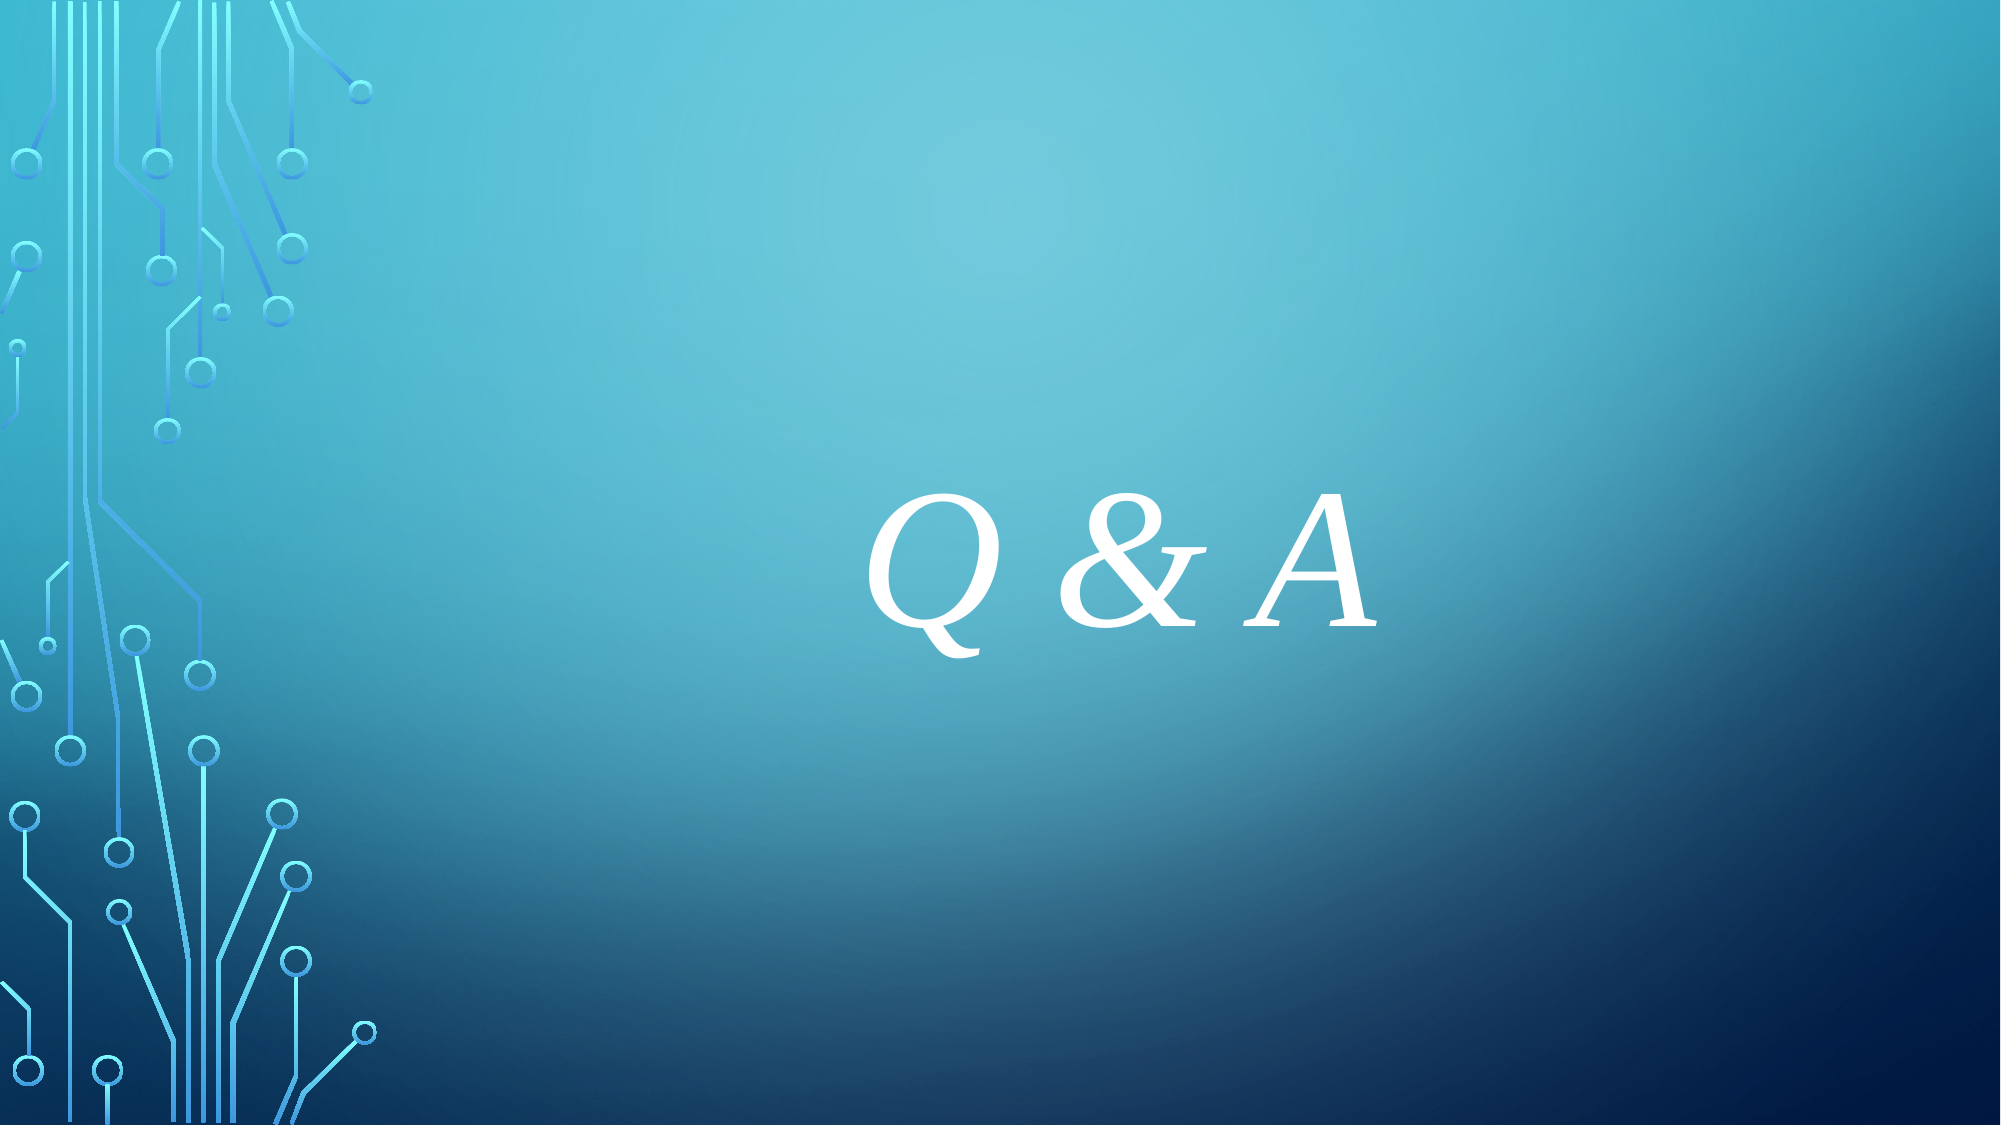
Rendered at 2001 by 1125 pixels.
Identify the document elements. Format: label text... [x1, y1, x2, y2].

text_box Q & A [315, 418, 1921, 674]
